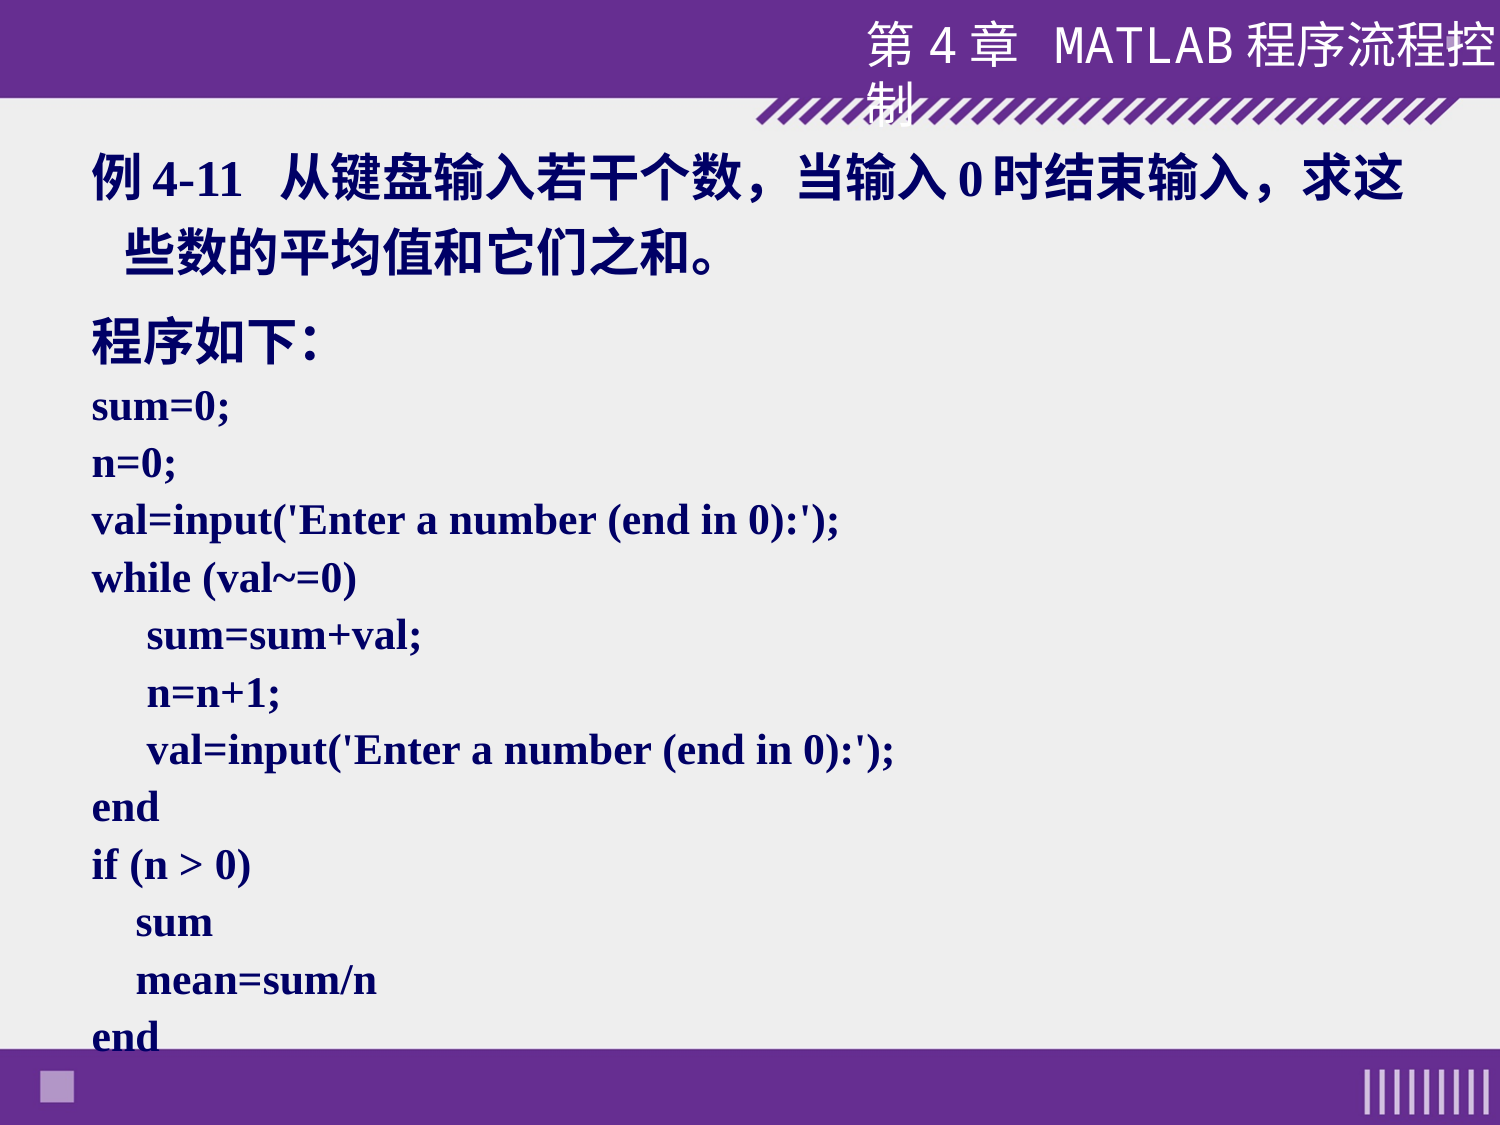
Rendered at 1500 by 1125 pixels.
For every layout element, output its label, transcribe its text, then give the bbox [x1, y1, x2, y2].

list 例4-11 从键盘输入若干个数，当输入0时结束输入，求这些数的平均值和它们之和。 程序如下： sum=0; n=0; val=input('Enter a number (end in 0):'); while (val~=0) sum=sum+val; n=n+1; val=input('Enter a number (end in 0):'); end if (n > 0) sum mean=sum/n end [76, 125, 1427, 1076]
picture [0, 0, 1500, 1125]
